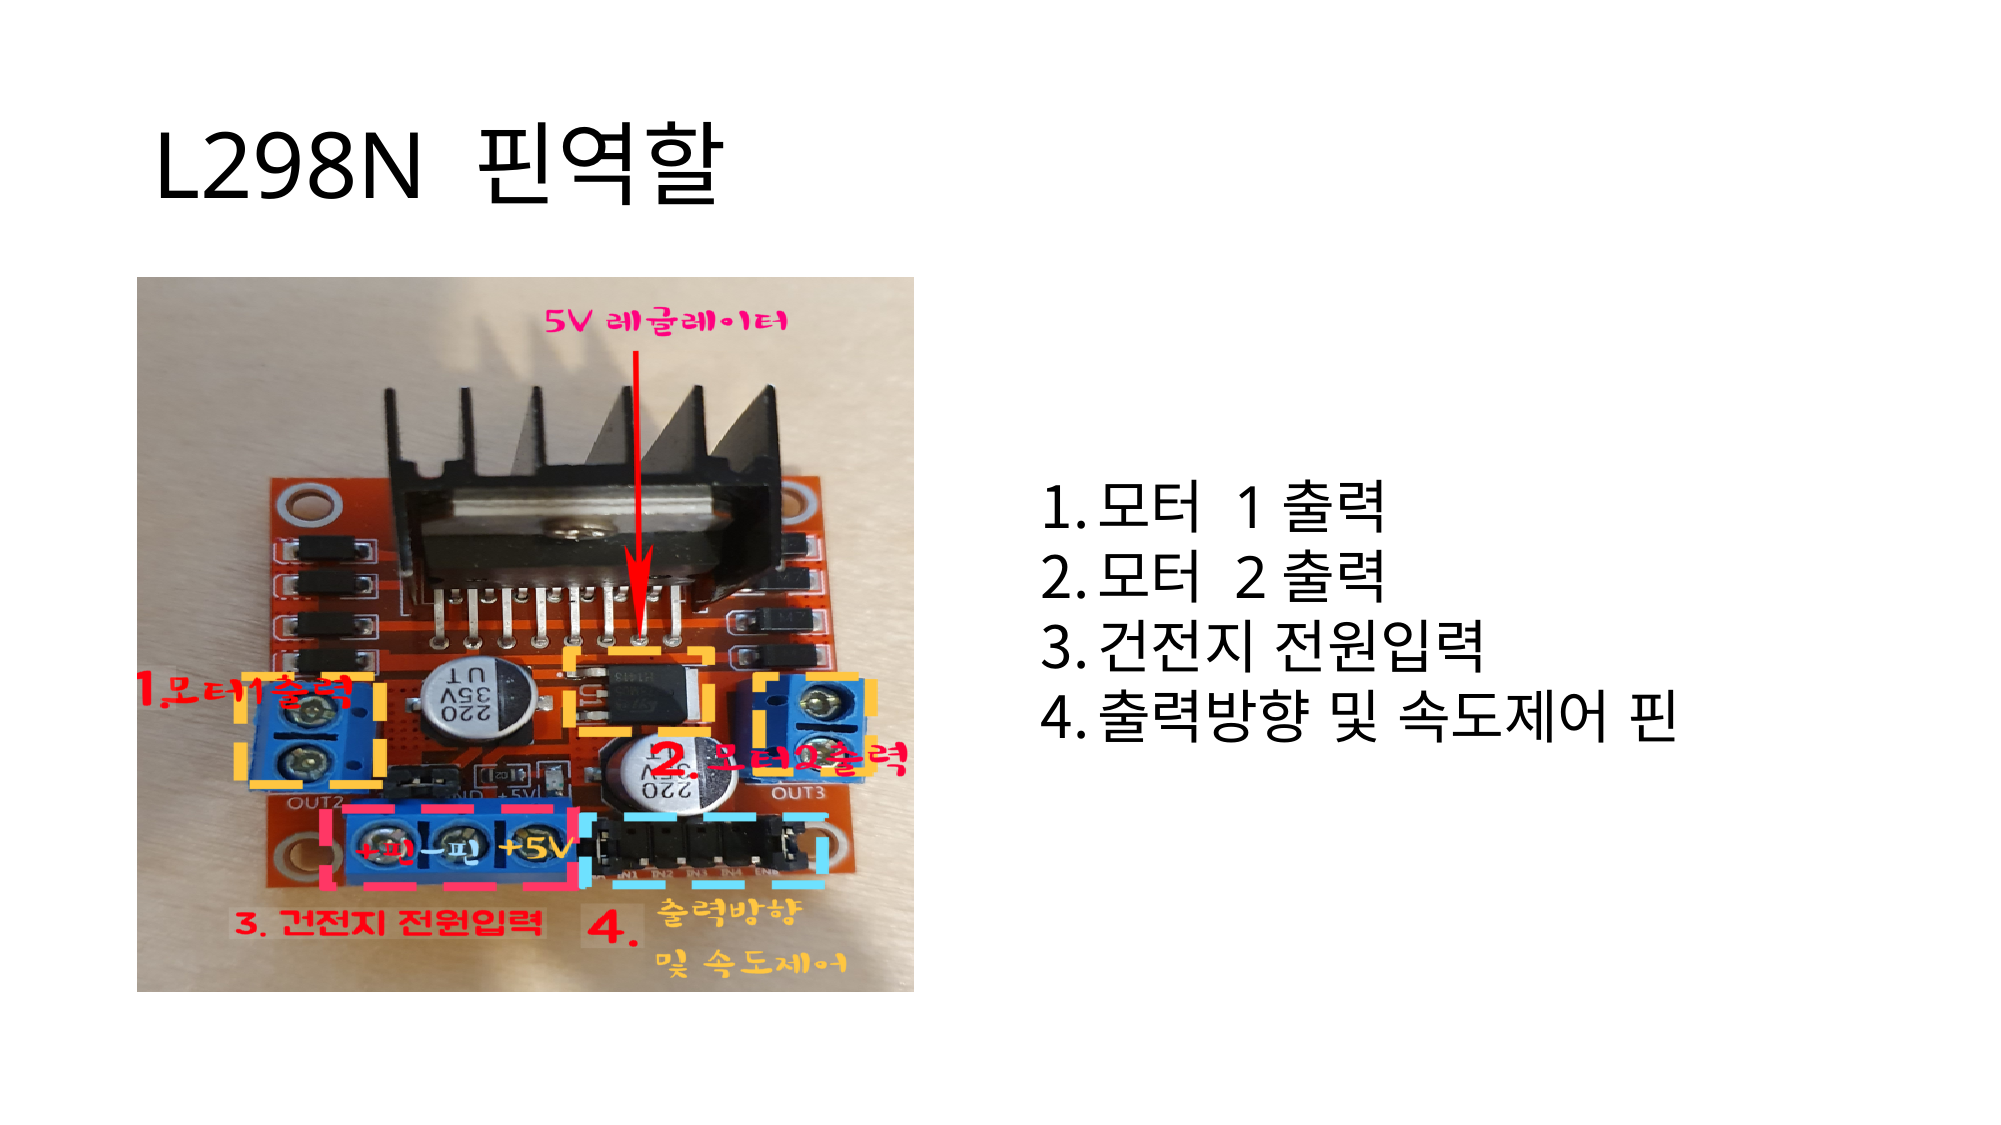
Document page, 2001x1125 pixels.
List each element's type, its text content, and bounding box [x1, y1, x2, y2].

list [137, 277, 914, 992]
title L298N 핀역할 [137, 59, 1863, 278]
text_box 모터 1출력 모터 2출력 건전지 전원입력 출력방향 및 속도제어 핀 [1026, 462, 1863, 803]
